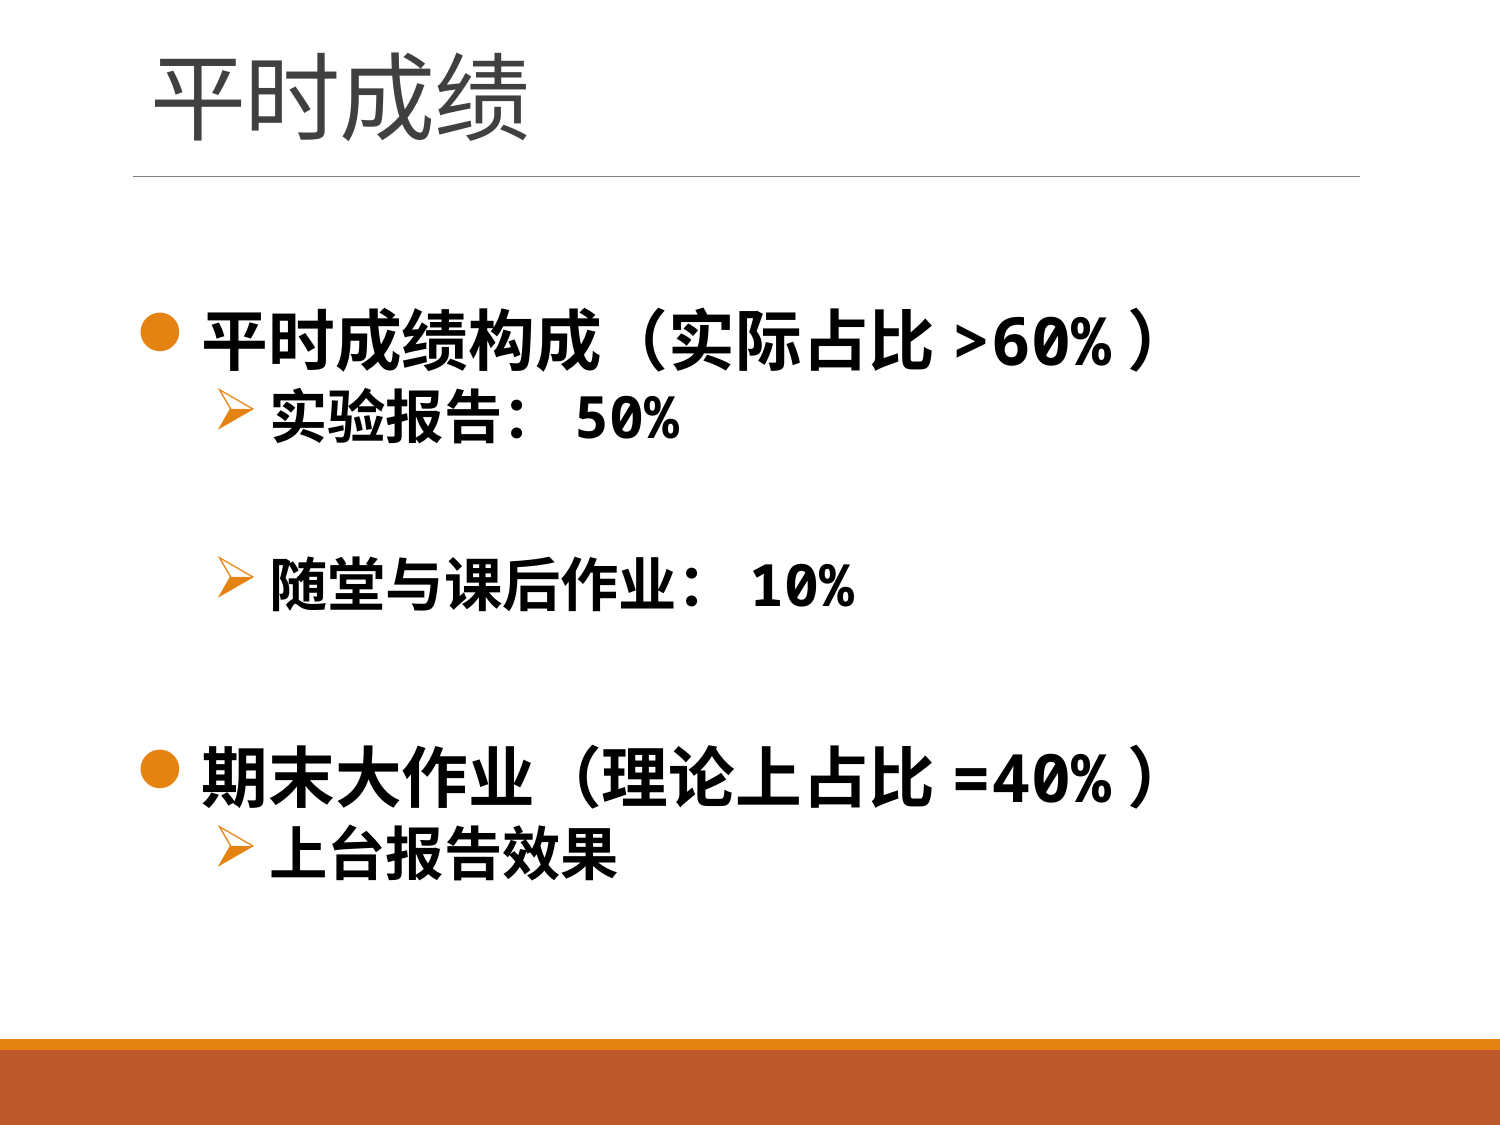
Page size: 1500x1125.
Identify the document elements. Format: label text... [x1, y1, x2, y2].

list 平时成绩构成（实际占比>60%） 实验报告：50% 随堂与课后作业：10% 期末大作业（理论上占比=40%） 上台报告效果 [135, 191, 1373, 1034]
title 平时成绩 [135, 47, 1373, 161]
